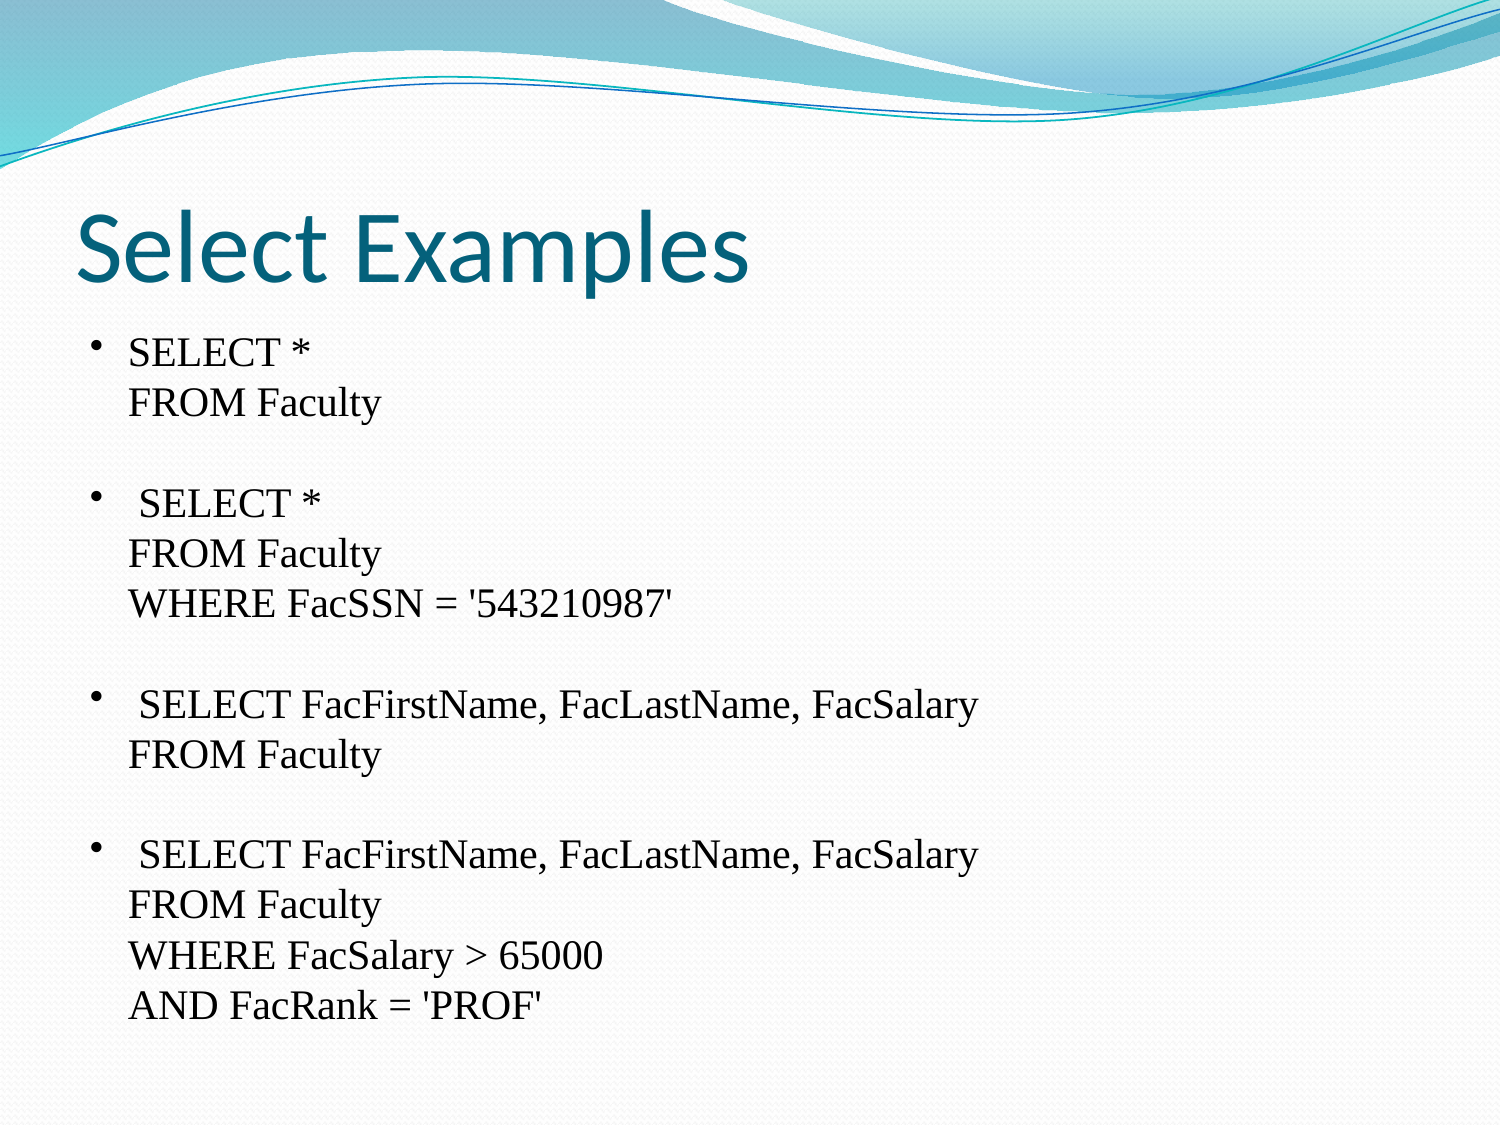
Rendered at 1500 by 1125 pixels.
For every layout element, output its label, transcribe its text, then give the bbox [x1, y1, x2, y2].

list SELECT * FROM Faculty SELECT * FROM Faculty WHERE FacSSN = '543210987' SELECT FacFirstName, FacLastName, FacSalary FROM Faculty SELECT FacFirstName, FacLastName, FacSalary FROM Faculty WHERE FacSalary > 65000 AND FacRank = 'PROF' [75, 317, 1425, 1038]
title Select Examples [75, 115, 1425, 303]
